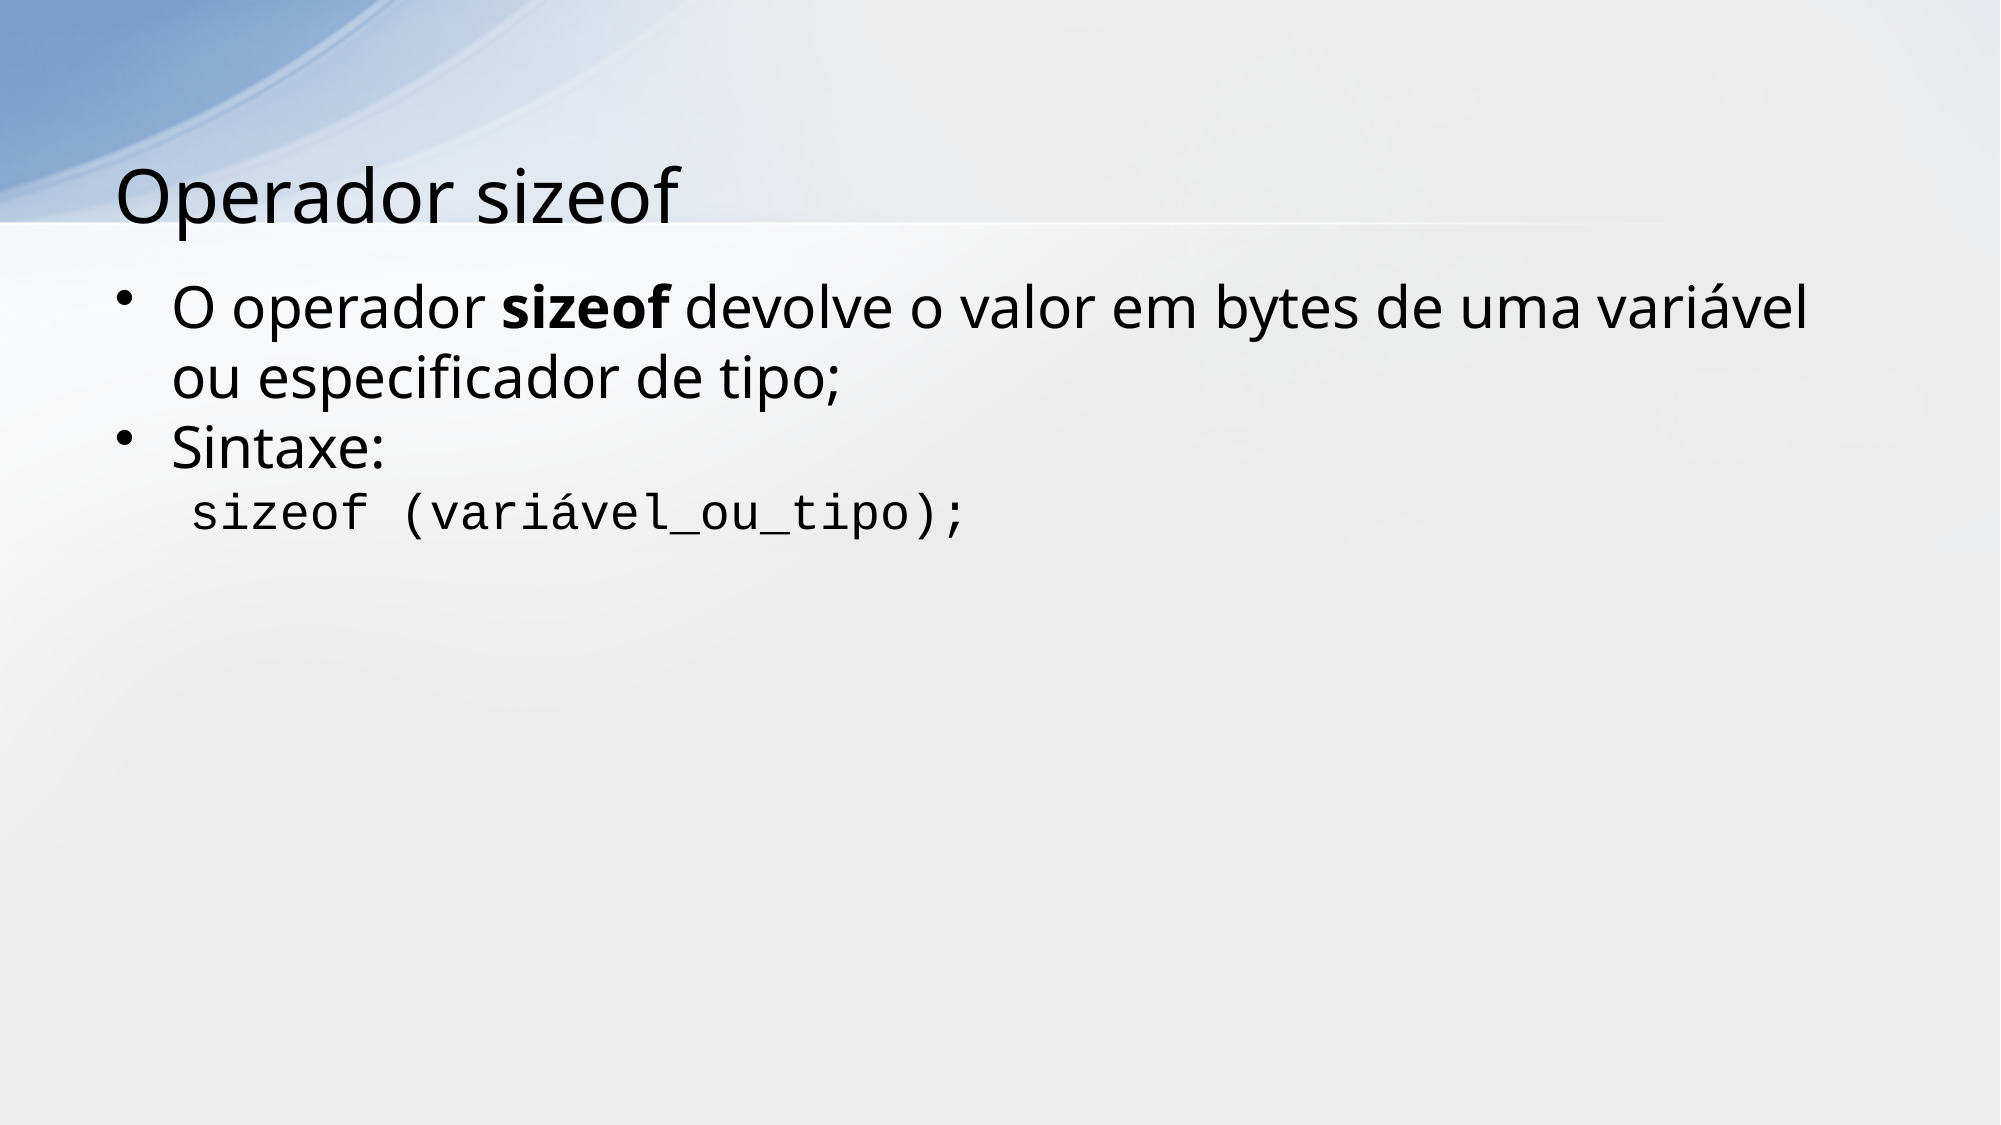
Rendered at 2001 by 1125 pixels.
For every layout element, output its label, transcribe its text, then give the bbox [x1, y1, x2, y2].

picture [0, 0, 2000, 1125]
title Operador sizeof [99, 58, 1900, 247]
list O operador sizeof devolve o valor em bytes de uma variável ou especificador de tipo; Sintaxe: sizeof (variável_ou_tipo); [99, 262, 1900, 1005]
